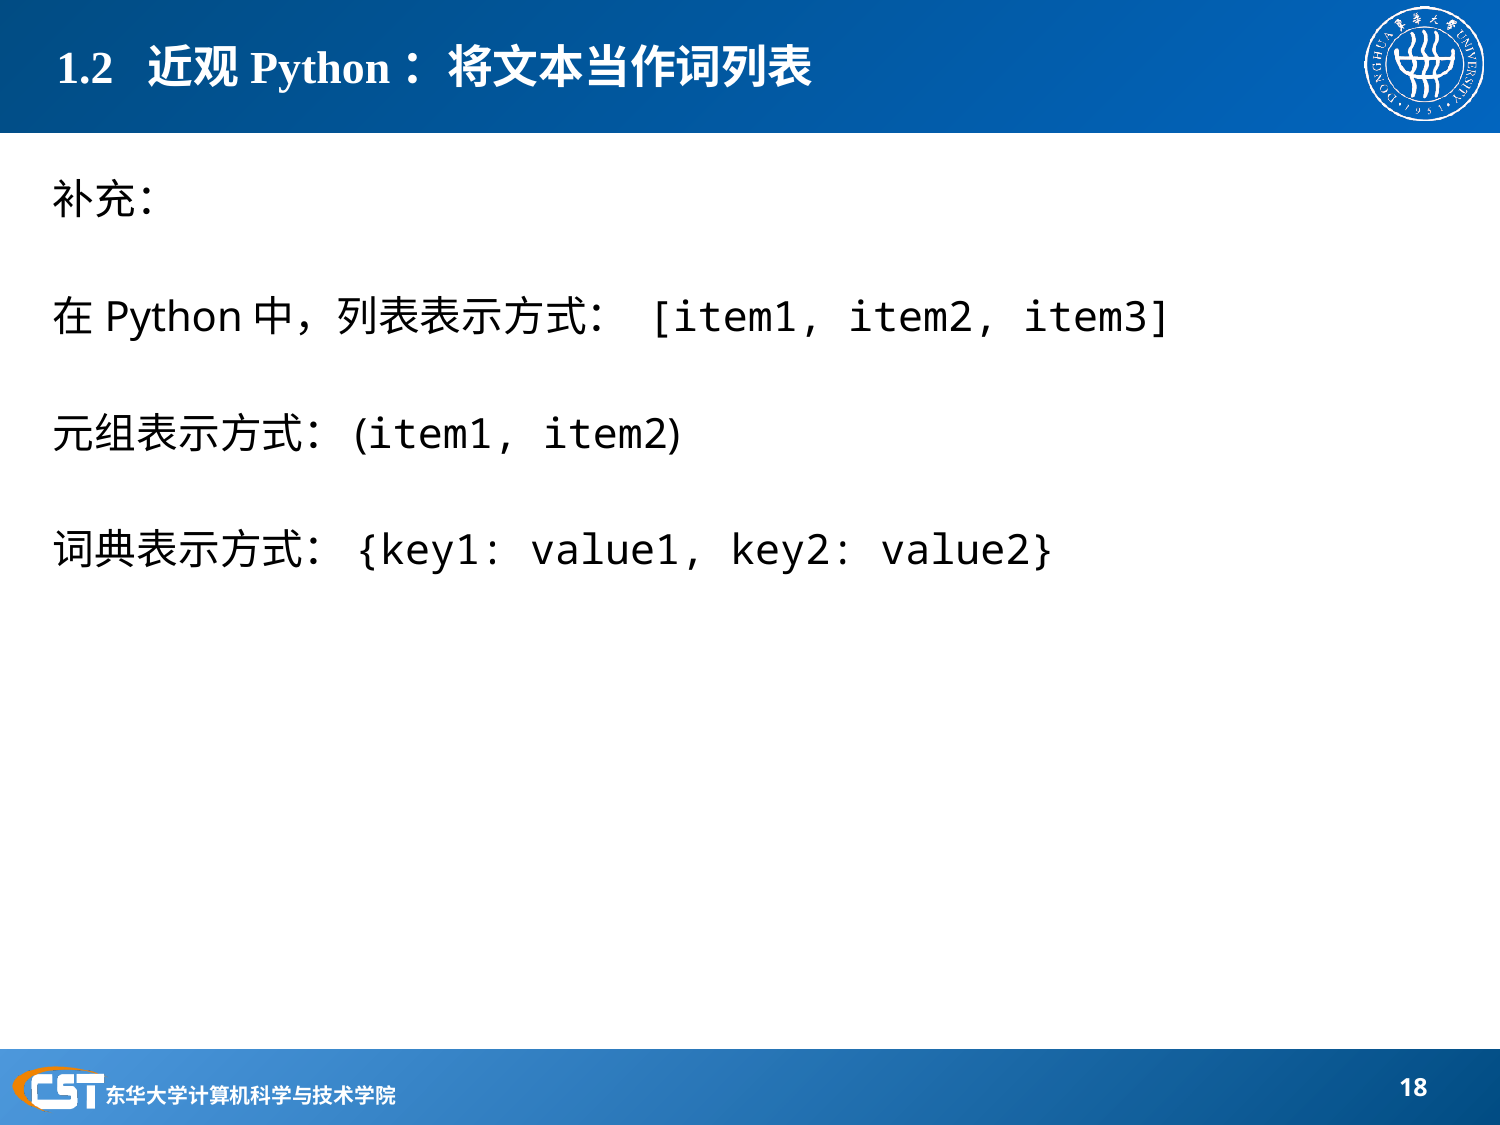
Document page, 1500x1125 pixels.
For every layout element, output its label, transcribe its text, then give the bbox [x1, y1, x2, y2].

list 补充： 在Python中，列表表示方式： [item1, item2, item3] 元组表示方式：(item1, item2) 词典表示方式：{key1: value1, key2: value2} [37, 165, 1447, 1017]
picture [0, 1060, 124, 1125]
picture [1364, 6, 1484, 121]
title 1.2 近观Python：将文本当作词列表 [41, 1, 998, 129]
